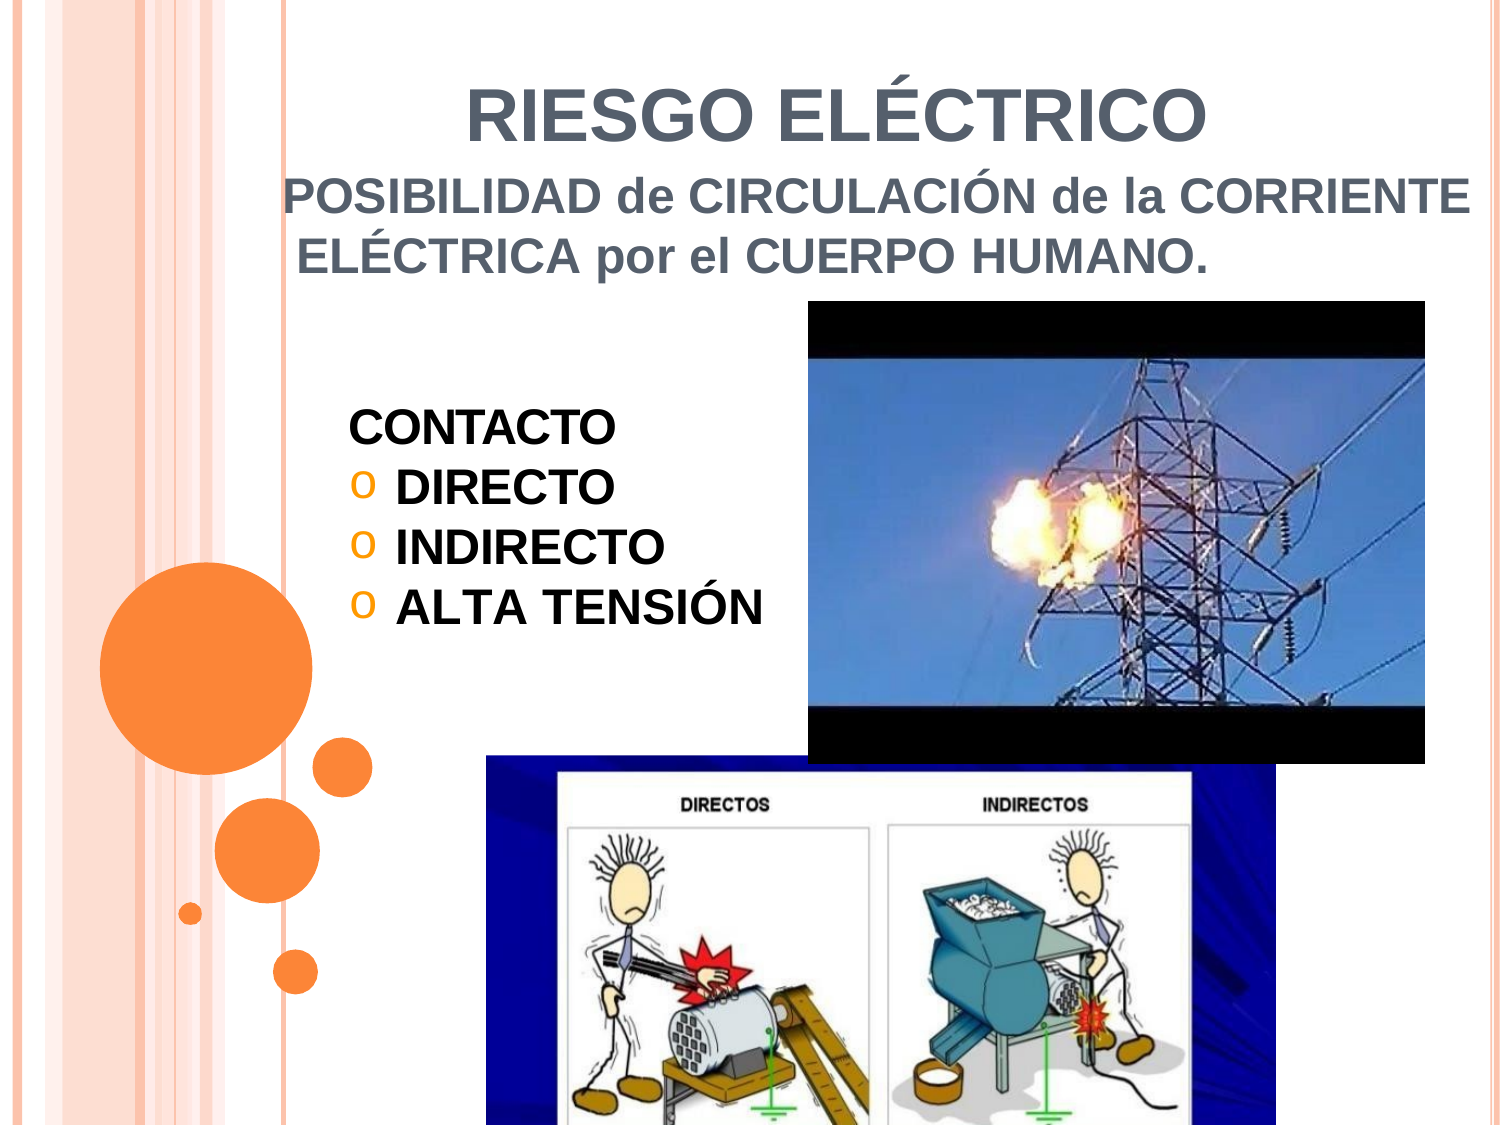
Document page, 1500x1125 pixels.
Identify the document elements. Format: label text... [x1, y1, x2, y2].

title RIESGO ELÉCTRICO [463, 64, 1211, 160]
picture [178, 901, 202, 925]
picture [486, 764, 1277, 1125]
text_box [316, 831, 320, 871]
text_box [316, 737, 373, 798]
text_box [1490, 0, 1500, 1125]
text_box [481, 301, 1425, 764]
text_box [99, 0, 313, 1125]
text_box POSIBILIDAD de CIRCULACIÓN de la CORRIENTE ELÉCTRICA por el CUERPO HUMANO. CONTACTO DIRECTO INDIRECTO ALTA TENSIÓN [316, 160, 1476, 635]
